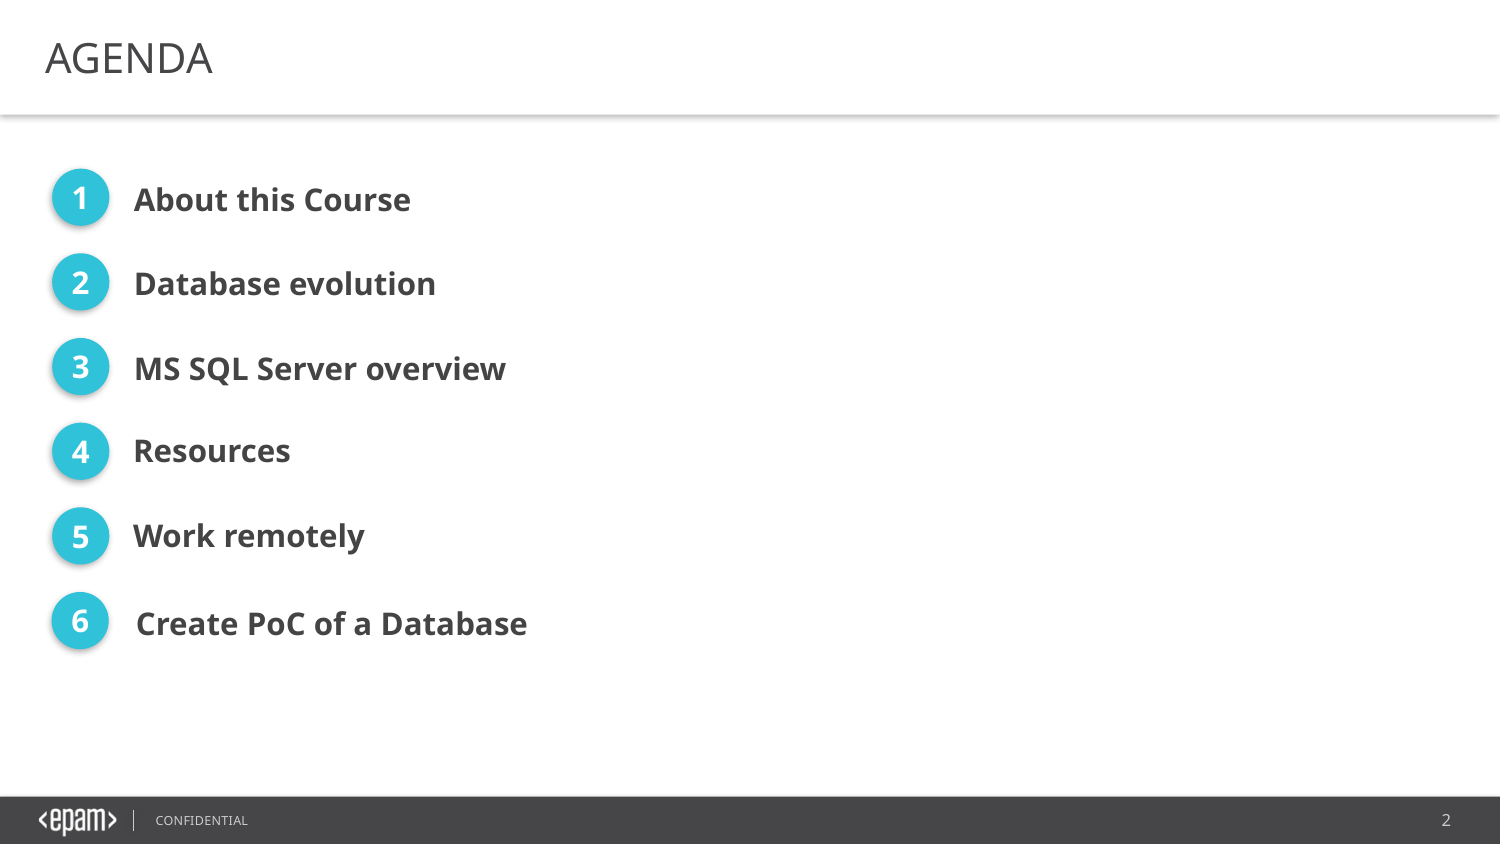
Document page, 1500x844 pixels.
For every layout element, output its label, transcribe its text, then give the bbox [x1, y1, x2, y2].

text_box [51, 337, 729, 396]
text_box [51, 253, 1339, 311]
list AGENDA [0, 0, 1500, 115]
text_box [51, 168, 1339, 227]
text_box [51, 509, 1377, 650]
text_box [51, 422, 1377, 481]
picture [38, 808, 117, 837]
